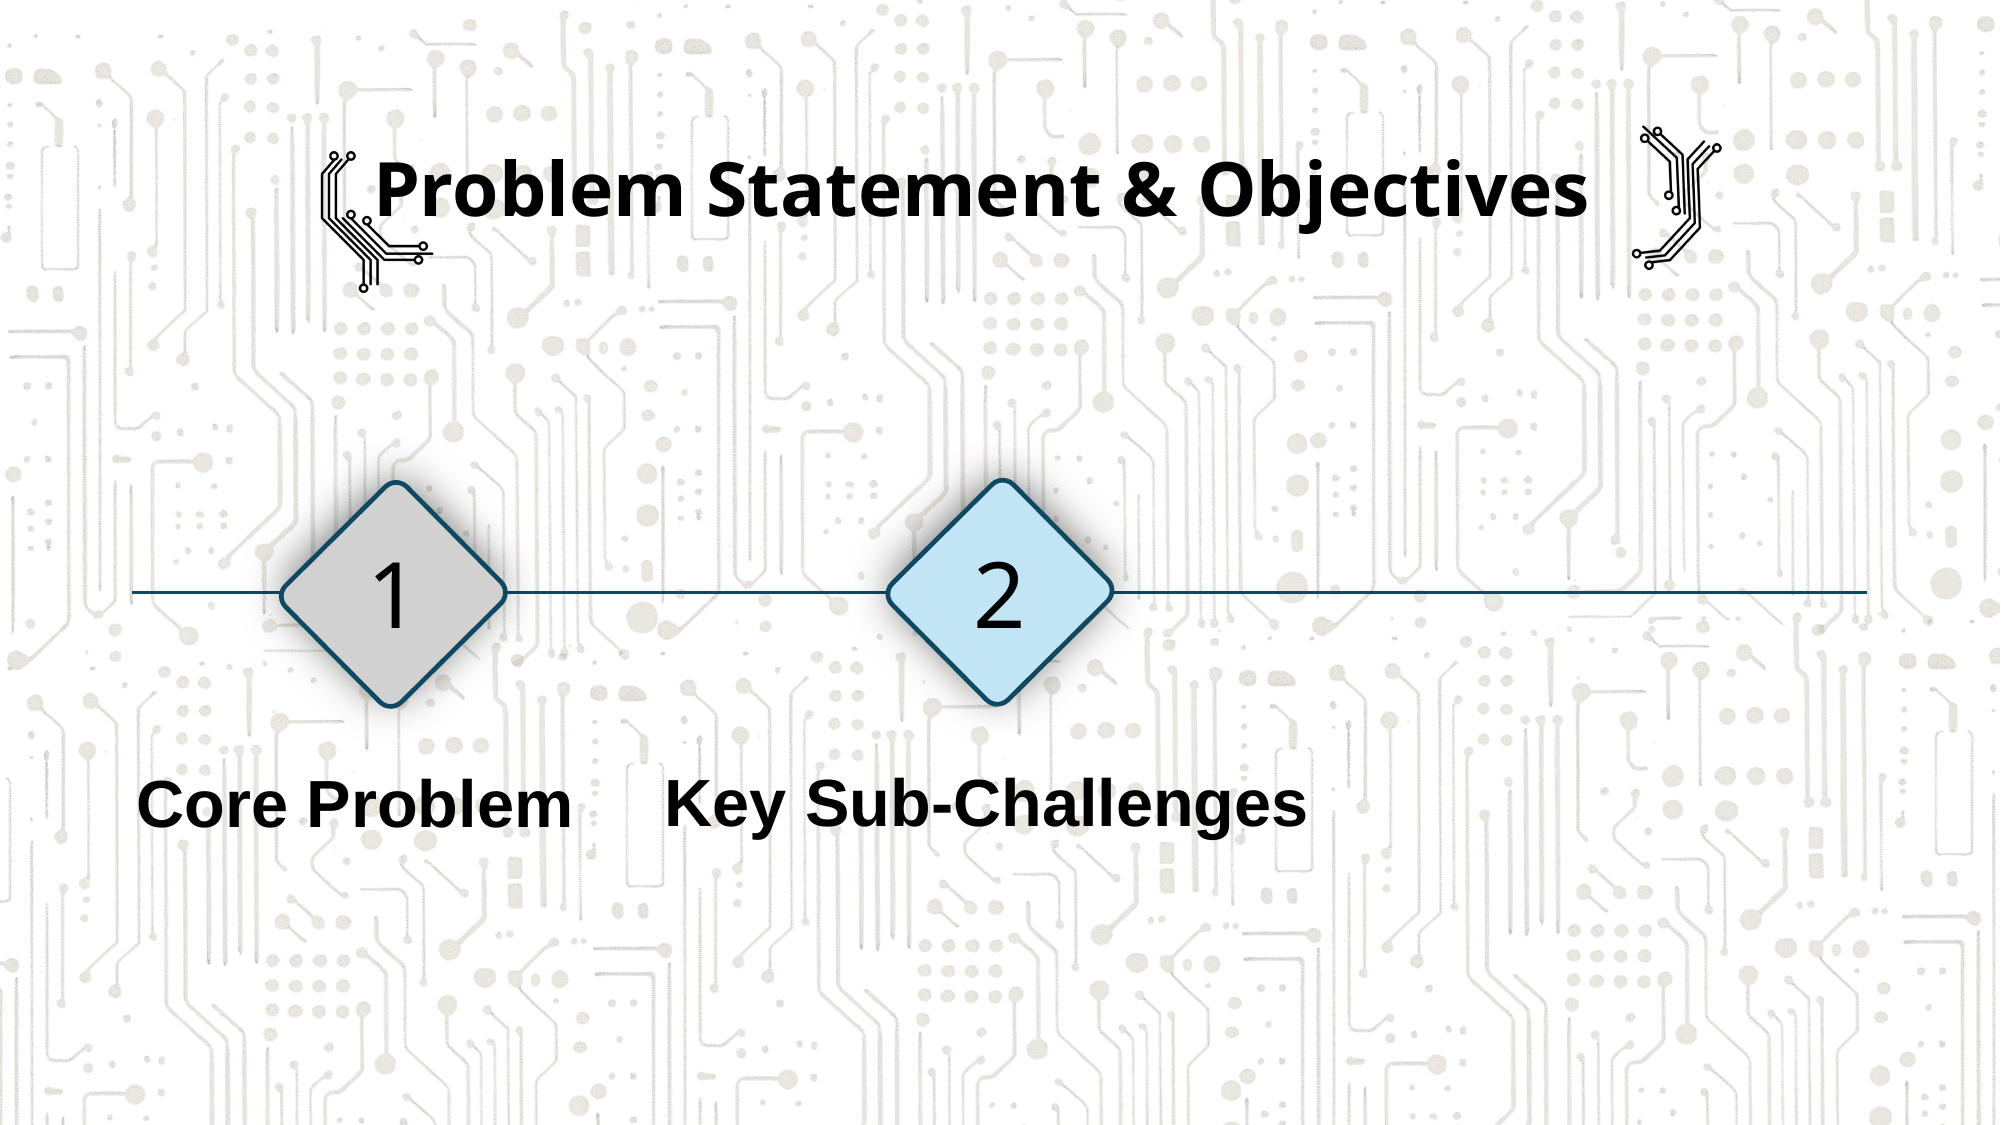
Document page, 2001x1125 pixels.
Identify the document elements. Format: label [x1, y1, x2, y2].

text_box [0, 0, 2000, 1125]
picture [242, 150, 513, 294]
picture [1526, 115, 1797, 259]
